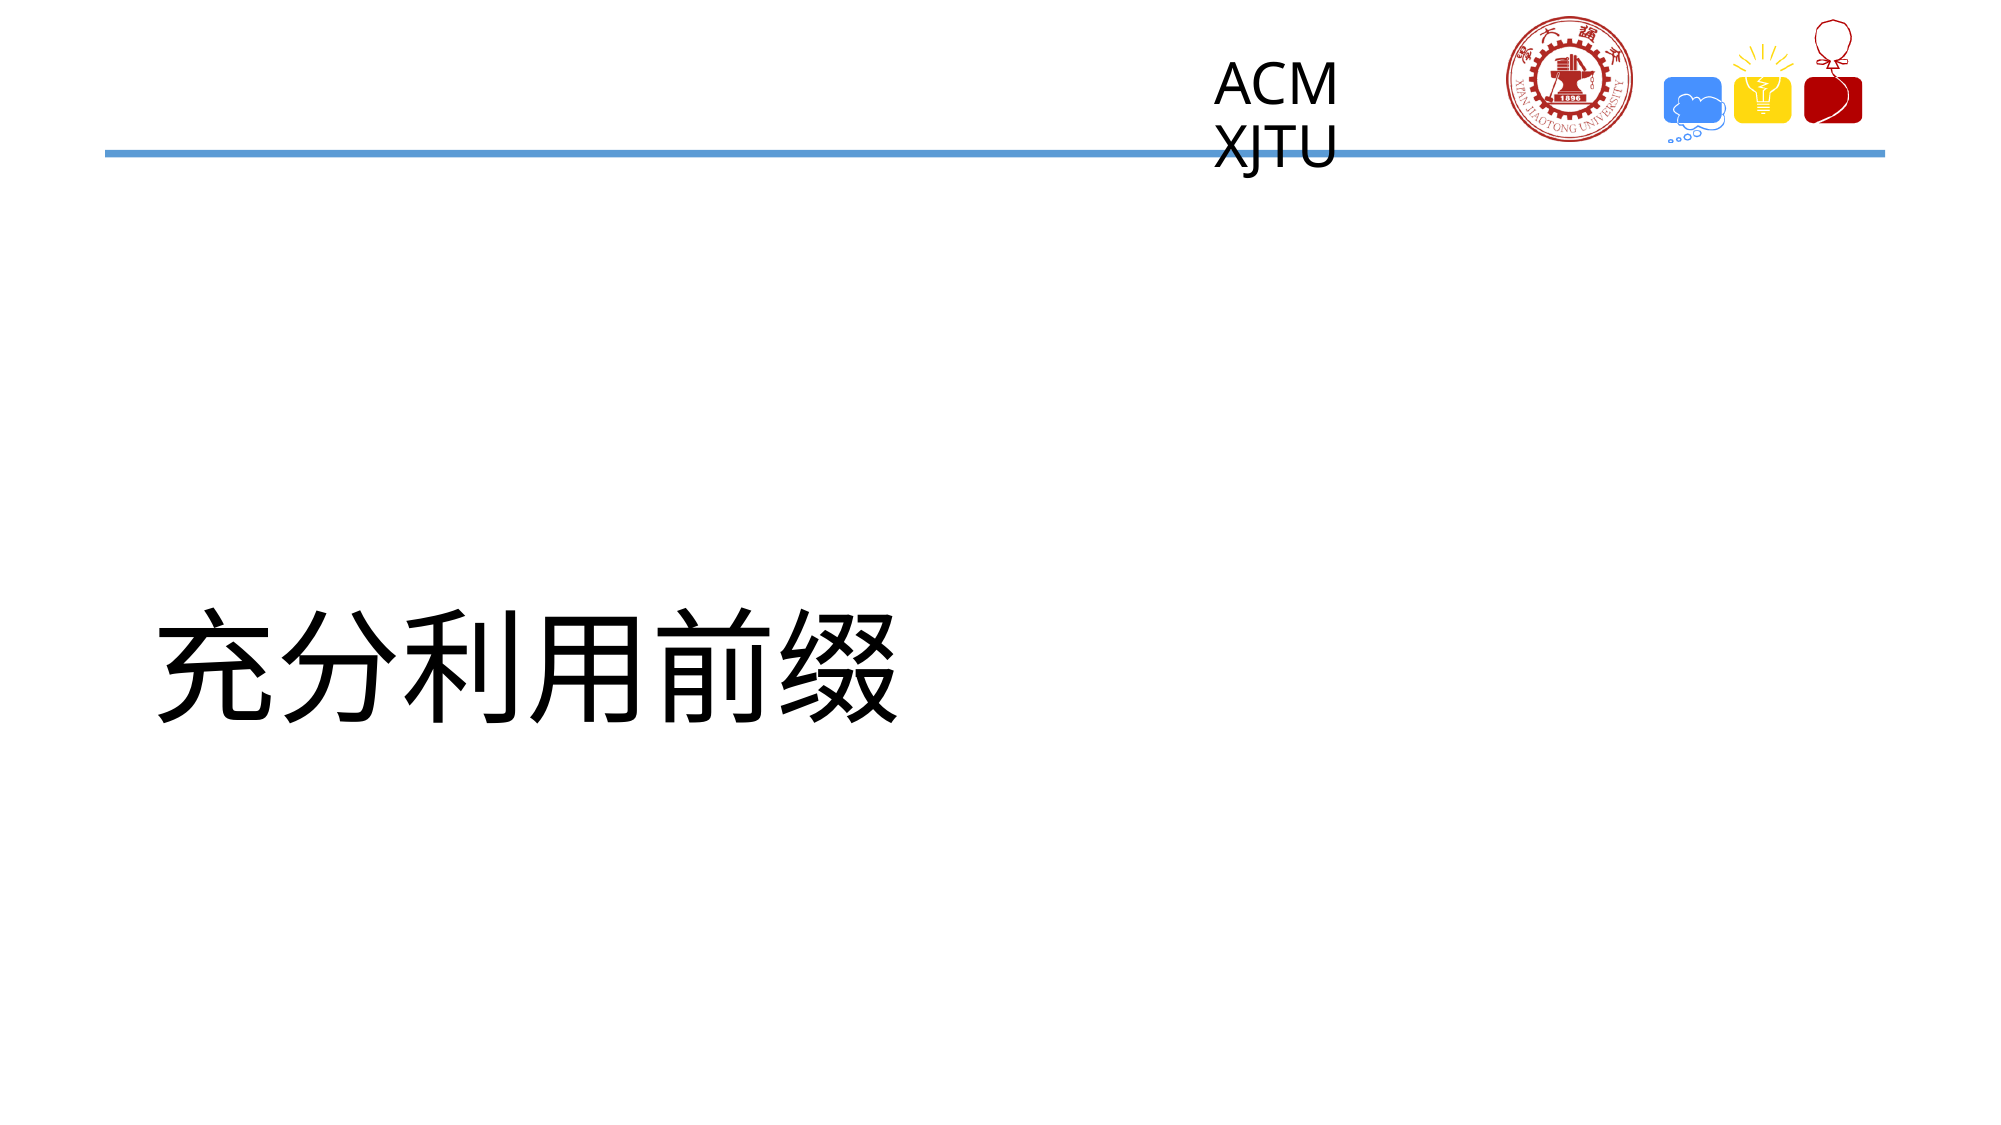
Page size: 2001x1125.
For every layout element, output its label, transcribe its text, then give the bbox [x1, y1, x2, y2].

picture [1506, 16, 1633, 142]
title 充分利用前缀 [136, 280, 1862, 749]
picture [1663, 19, 1863, 143]
